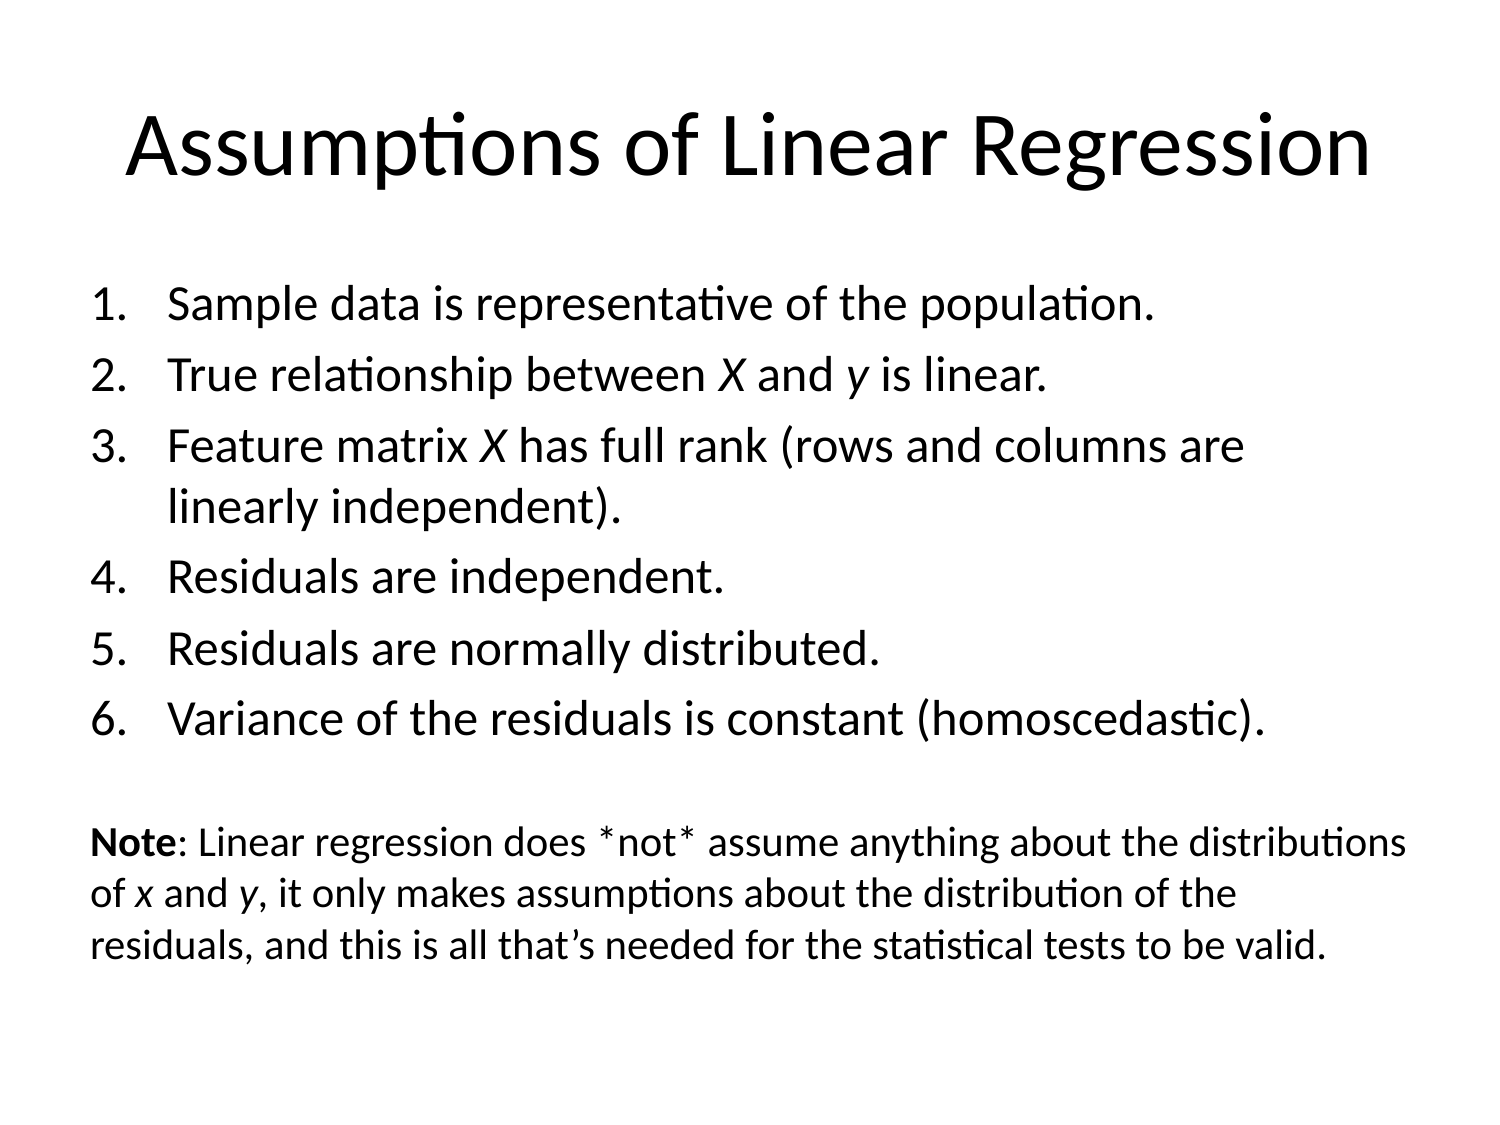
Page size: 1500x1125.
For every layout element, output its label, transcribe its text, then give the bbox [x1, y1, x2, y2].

list Sample data is representative of the population. True relationship between X and y is linear. Feature matrix X has full rank (rows and columns are linearly independent). Residuals are independent. Residuals are normally distributed. Variance of the residuals is constant (homoscedastic). Note: Linear regression does *not* assume anything about the distributions of x and y, it only makes assumptions about the distribution of the residuals, and this is all that’s needed for the statistical tests to be valid. [75, 262, 1425, 1005]
title Assumptions of Linear Regression [75, 45, 1425, 233]
